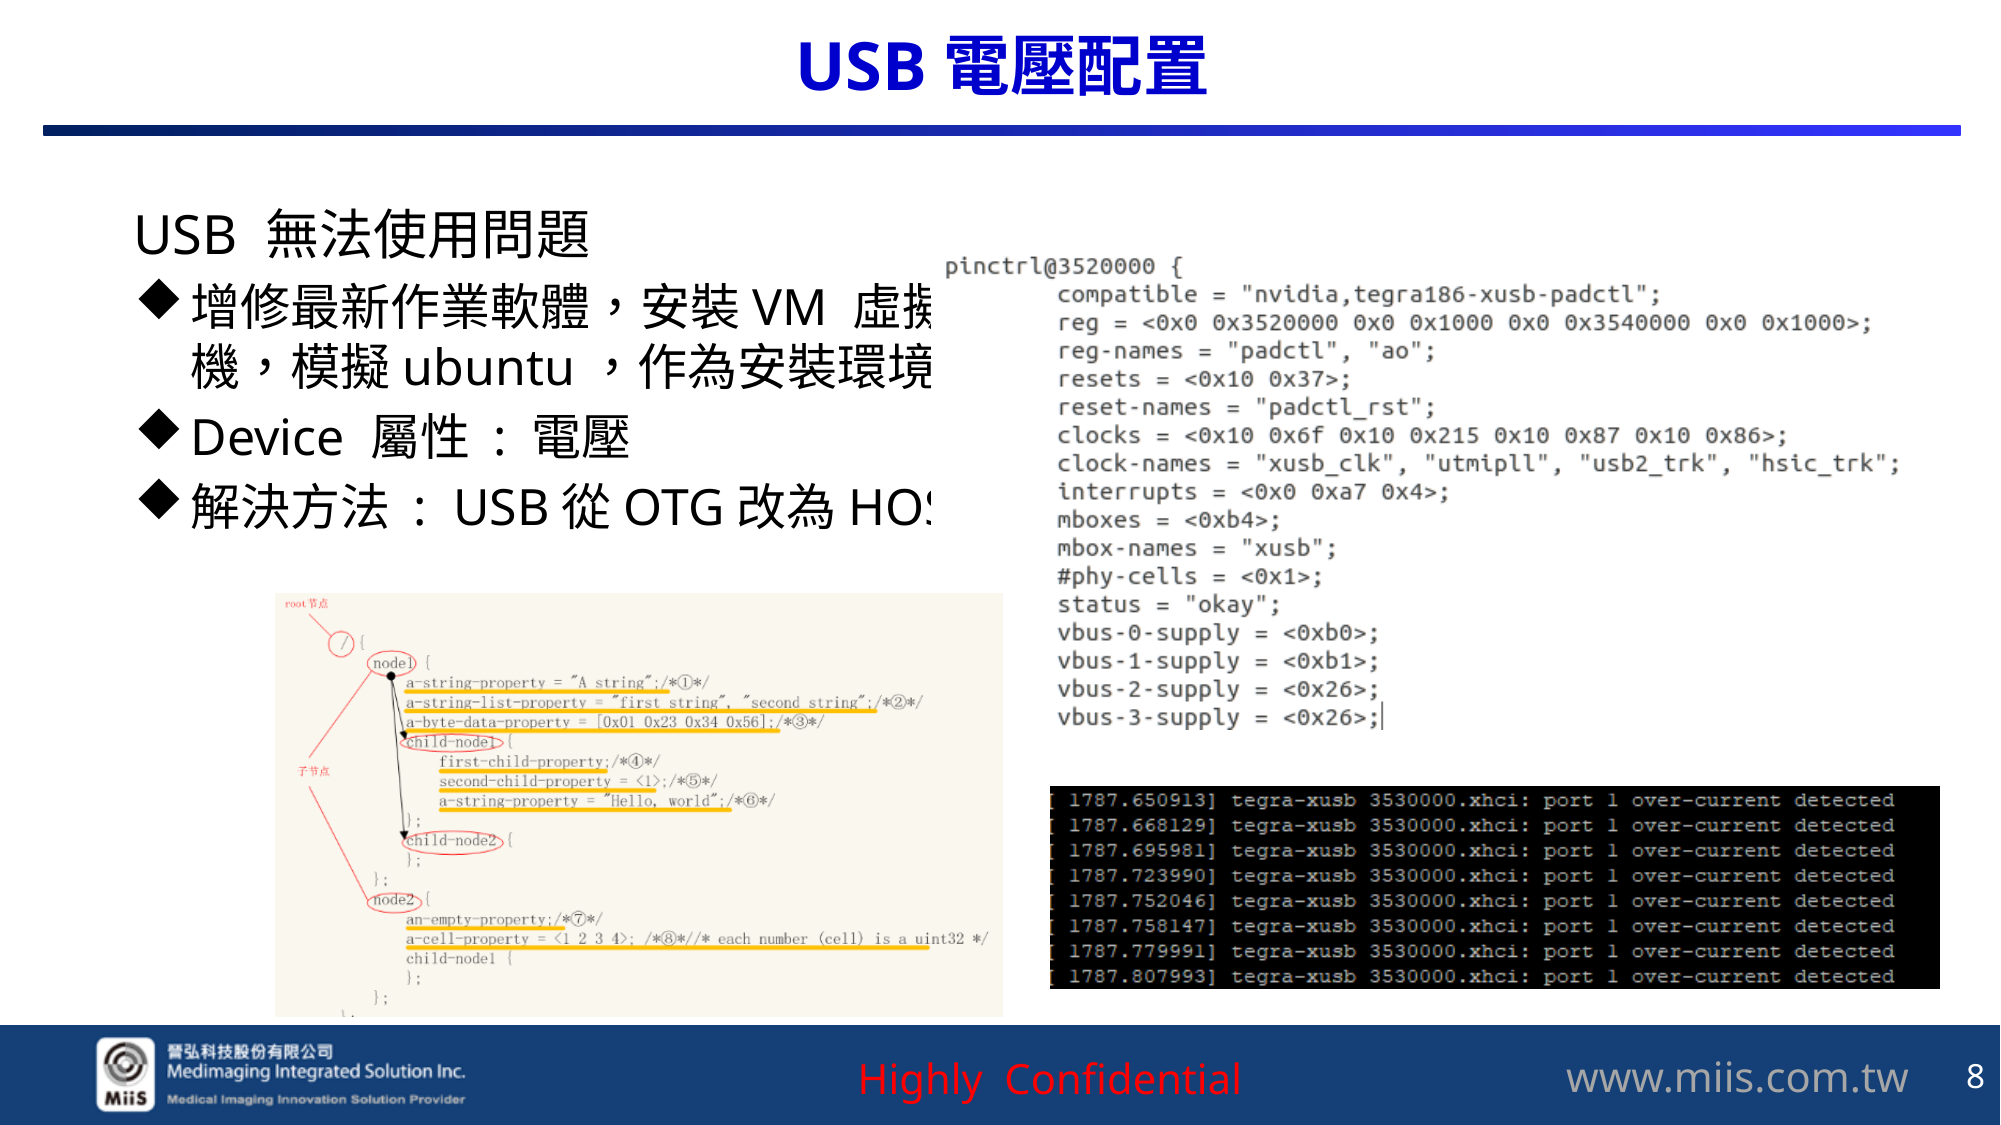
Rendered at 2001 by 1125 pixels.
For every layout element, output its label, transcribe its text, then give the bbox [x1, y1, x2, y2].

text_box USB 無法使用問題 增修最新作業軟體，安裝VM 虛擬機，模擬ubuntu，作為安裝環境 Device 屬性 : 電壓 解決方法 : USB從OTG改為HOST [3, 193, 1003, 544]
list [1049, 786, 1940, 989]
title USB電壓配置 [66, 19, 1939, 108]
slide_number 8 [1922, 1046, 2000, 1109]
picture [274, 246, 1923, 1017]
picture [0, 1025, 2000, 1125]
